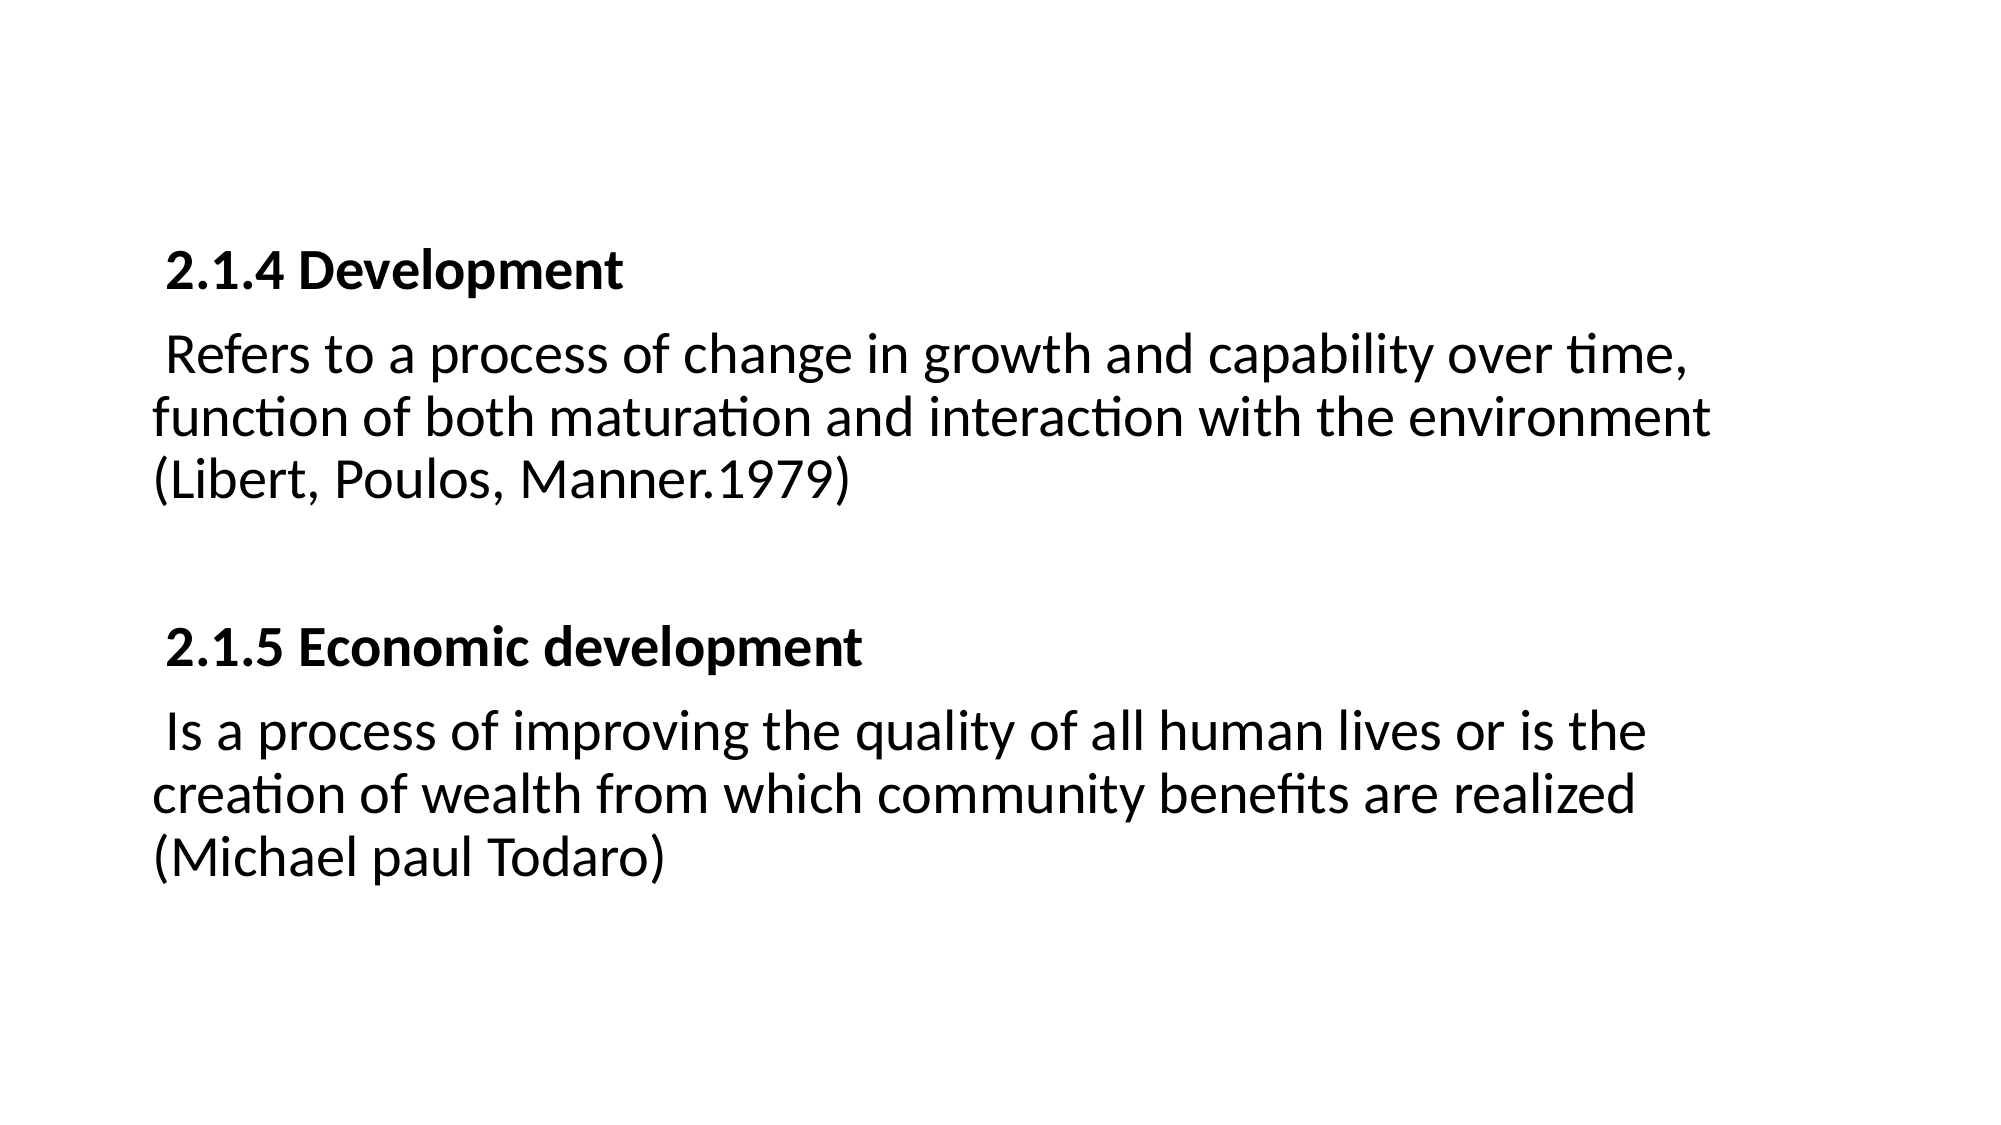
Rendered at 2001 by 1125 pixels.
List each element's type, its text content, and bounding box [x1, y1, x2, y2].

list 2.1.4 Development Refers to a process of change in growth and capability over time, function of both maturation and interaction with the environment (Libert, Poulos, Manner.1979) 2.1.5 Economic development Is a process of improving the quality of all human lives or is the creation of wealth from which community benefits are realized (Michael paul Todaro) [137, 231, 1863, 1014]
